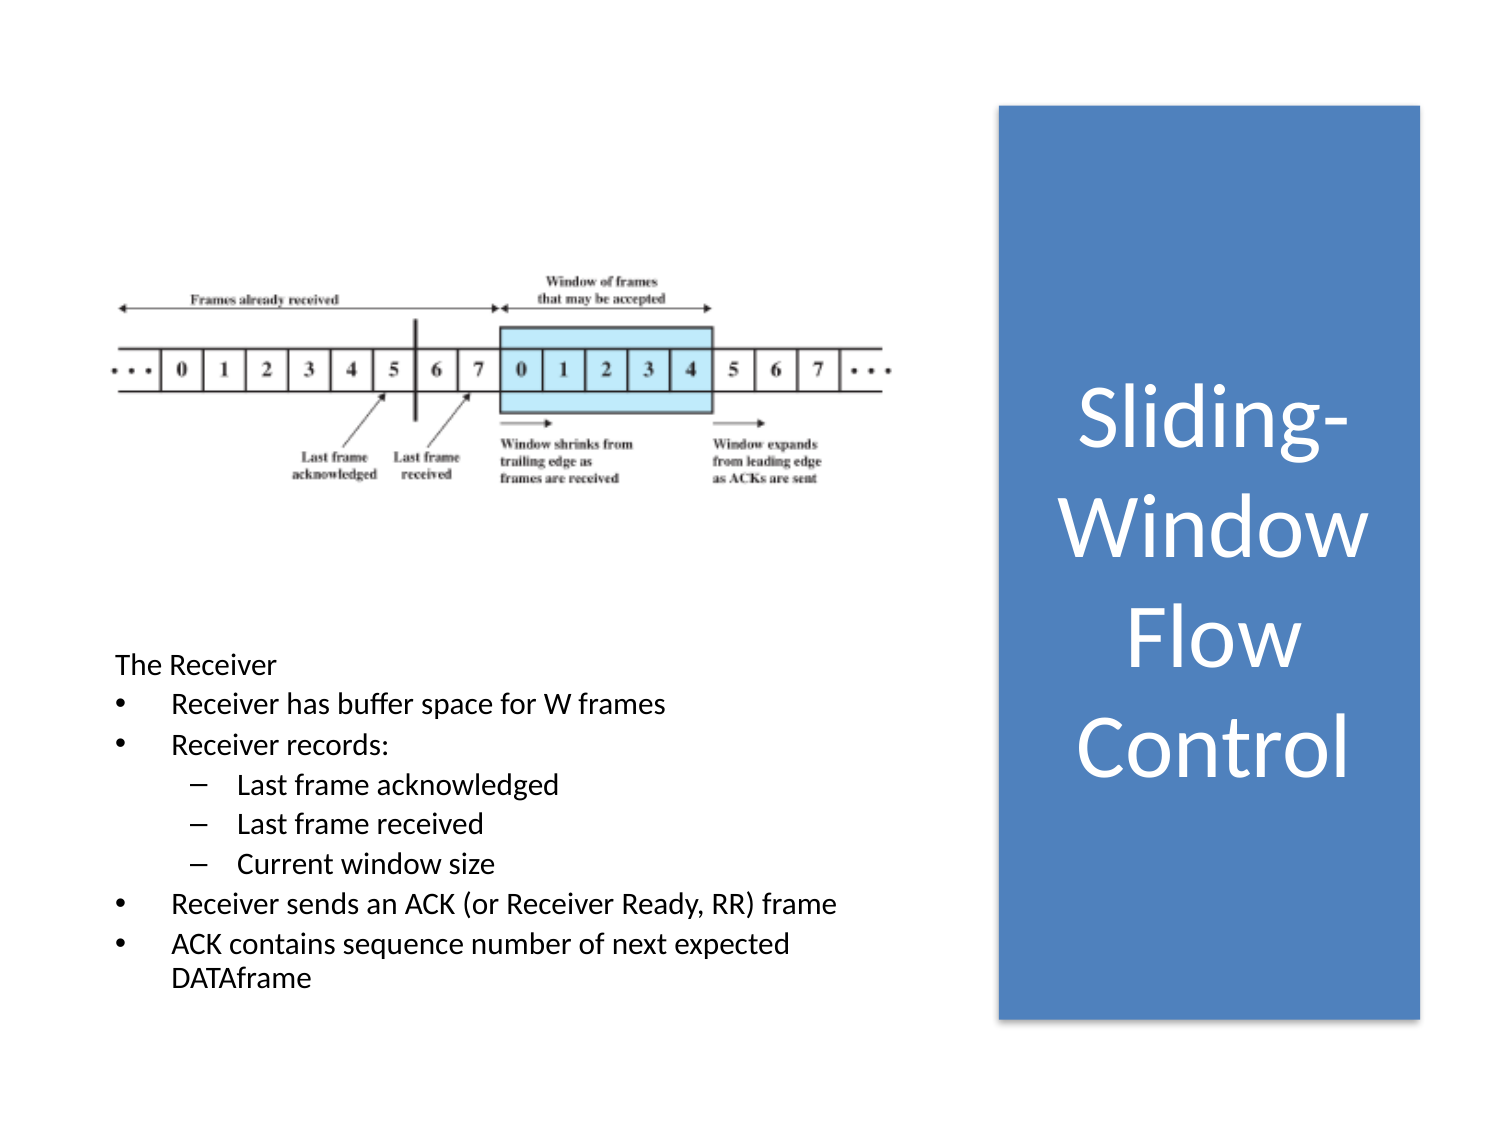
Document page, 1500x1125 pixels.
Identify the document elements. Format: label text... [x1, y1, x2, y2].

title Sliding-Window Flow Control [1031, 163, 1397, 989]
picture [99, 222, 928, 498]
list The Receiver Receiver has buffer space for W frames Receiver records: Last frame acknowledged Last frame received Current window size Receiver sends an ACK (or Receiver Ready, RR) frame ACK contains sequence number of next expected DATAframe [100, 640, 929, 1020]
text_box [998, 105, 1421, 1020]
